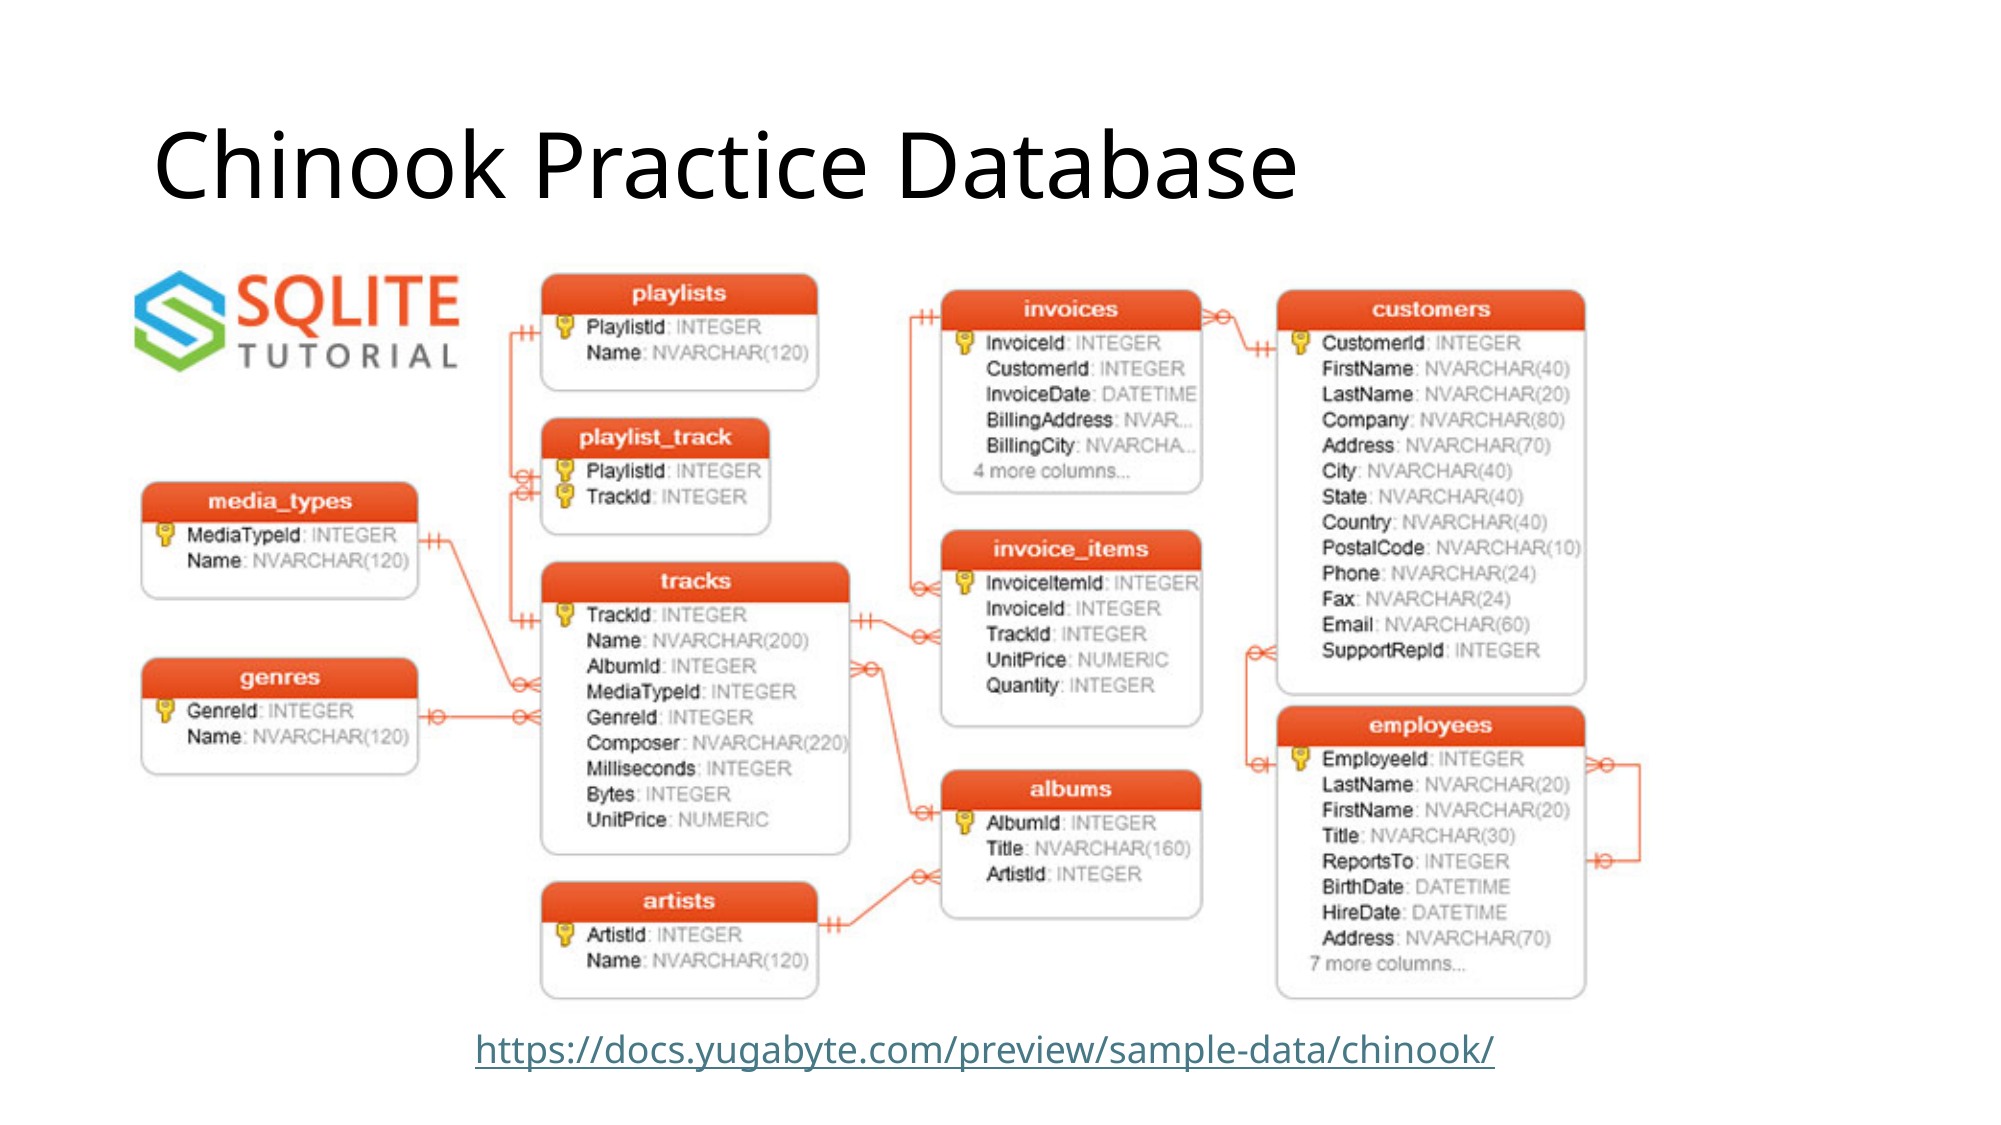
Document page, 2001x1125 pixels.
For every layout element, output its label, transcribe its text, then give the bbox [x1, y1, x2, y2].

title Chinook Practice Database [137, 59, 1863, 278]
text_box https://docs.yugabyte.com/preview/sample-data/chinook/ [459, 1020, 1511, 1125]
picture [114, 247, 1650, 1020]
